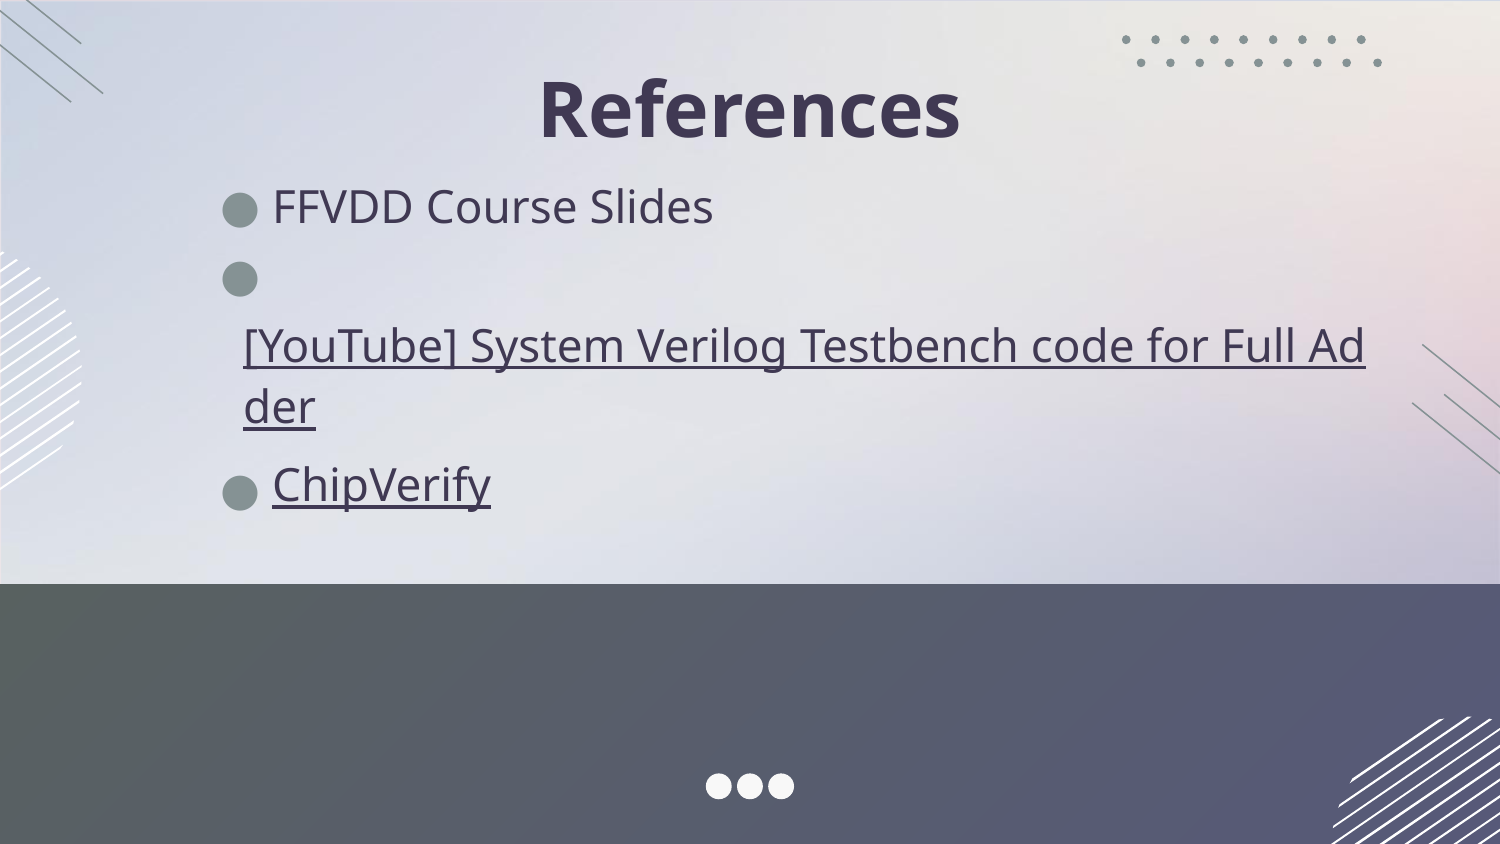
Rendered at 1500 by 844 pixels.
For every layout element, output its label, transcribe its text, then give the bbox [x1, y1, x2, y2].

text_box FFVDD Course Slides [YouTube] System Verilog Testbench code for Full Adder ChipVerify [183, 194, 1385, 526]
picture [2, 2, 1499, 584]
title References [319, 46, 1181, 168]
